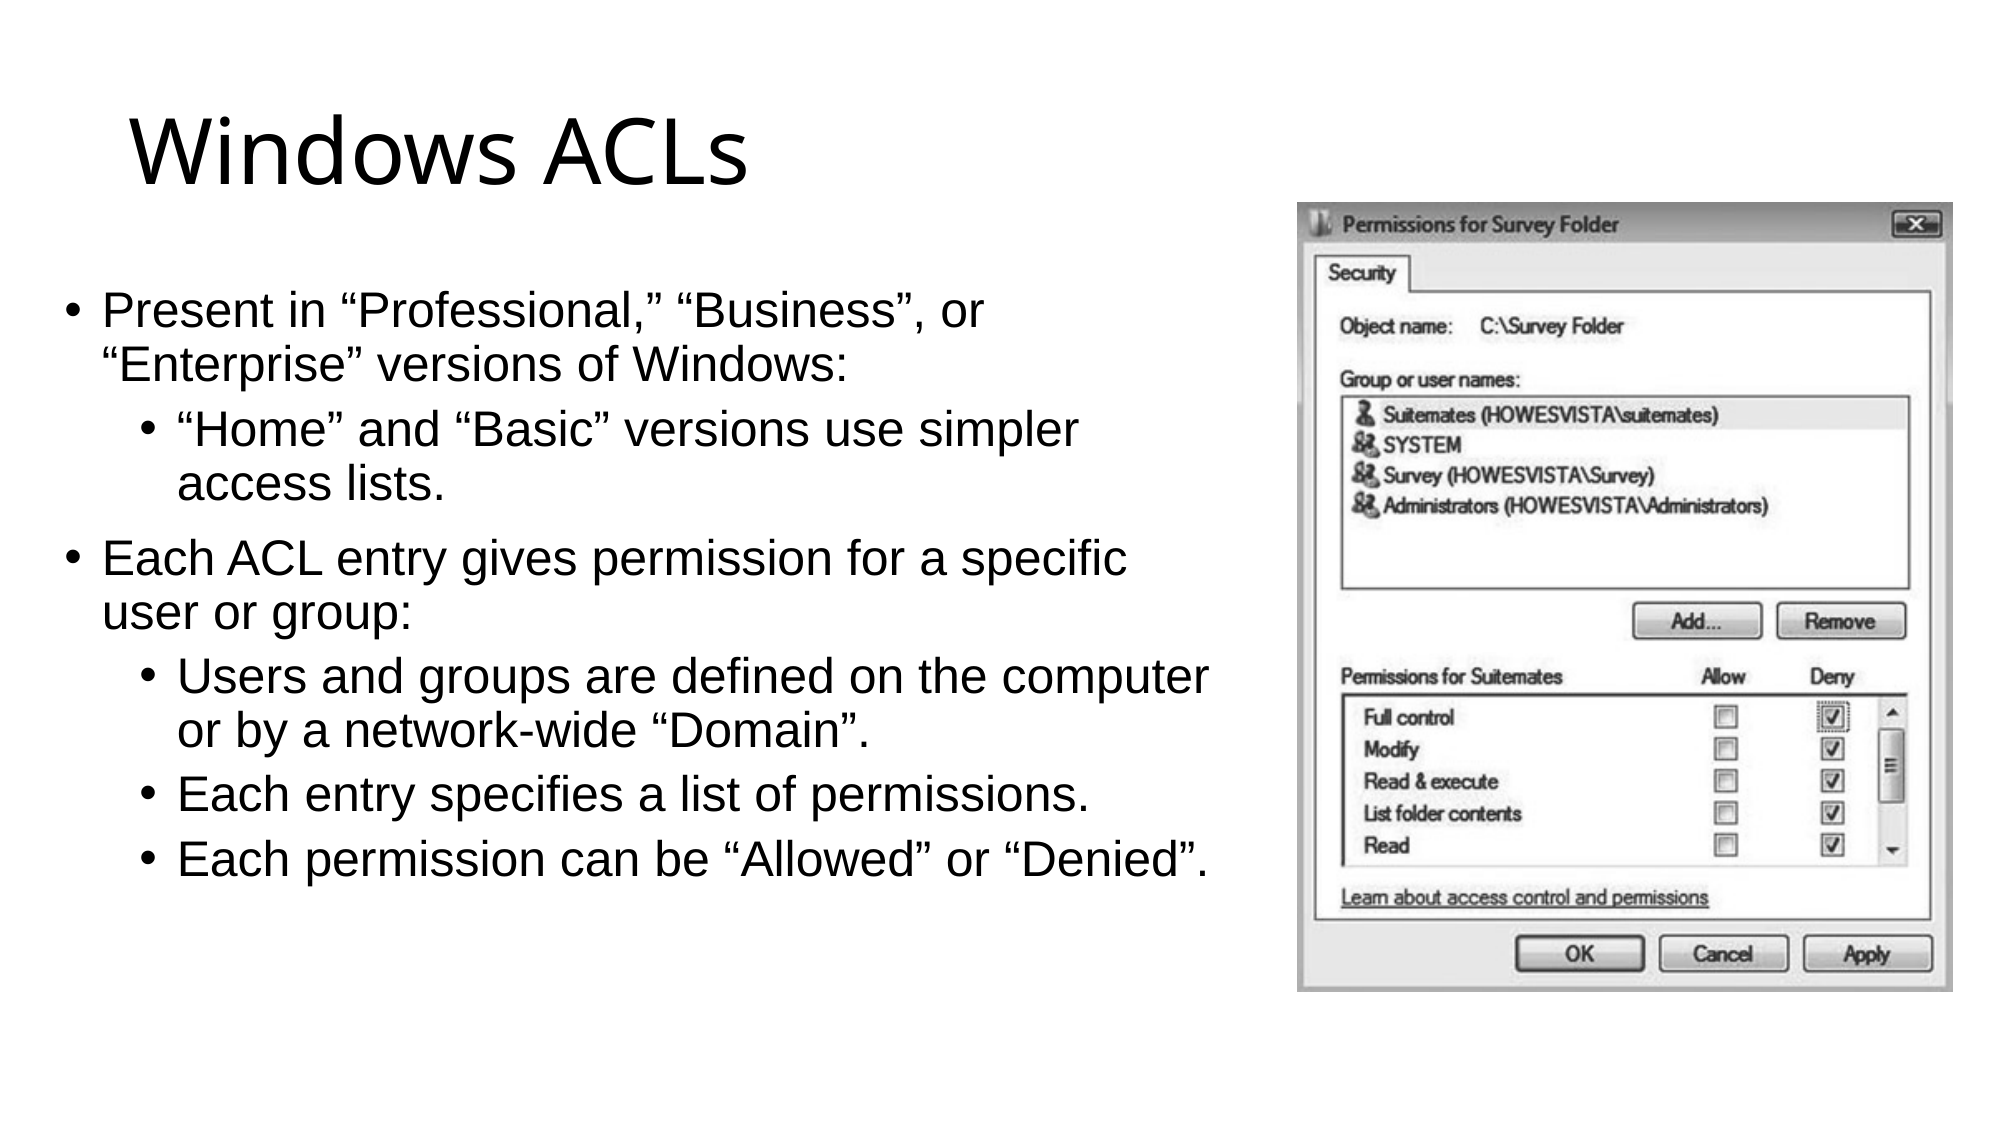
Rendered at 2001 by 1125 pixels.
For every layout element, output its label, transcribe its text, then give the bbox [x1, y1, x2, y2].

title Windows ACLs [113, 45, 1839, 264]
picture [1297, 202, 1953, 992]
list Present in “Professional,” “Business”, or “Enterprise” versions of Windows: “Home” and “Basic” versions use simpler access lists. Each ACL entry gives permission for a specific user or group: Users and groups are defined on the computer or by a network-wide “Domain”. Each entry specifies a list of permissions. Each permission can be “Allowed” or “Denied”. [49, 277, 1252, 992]
